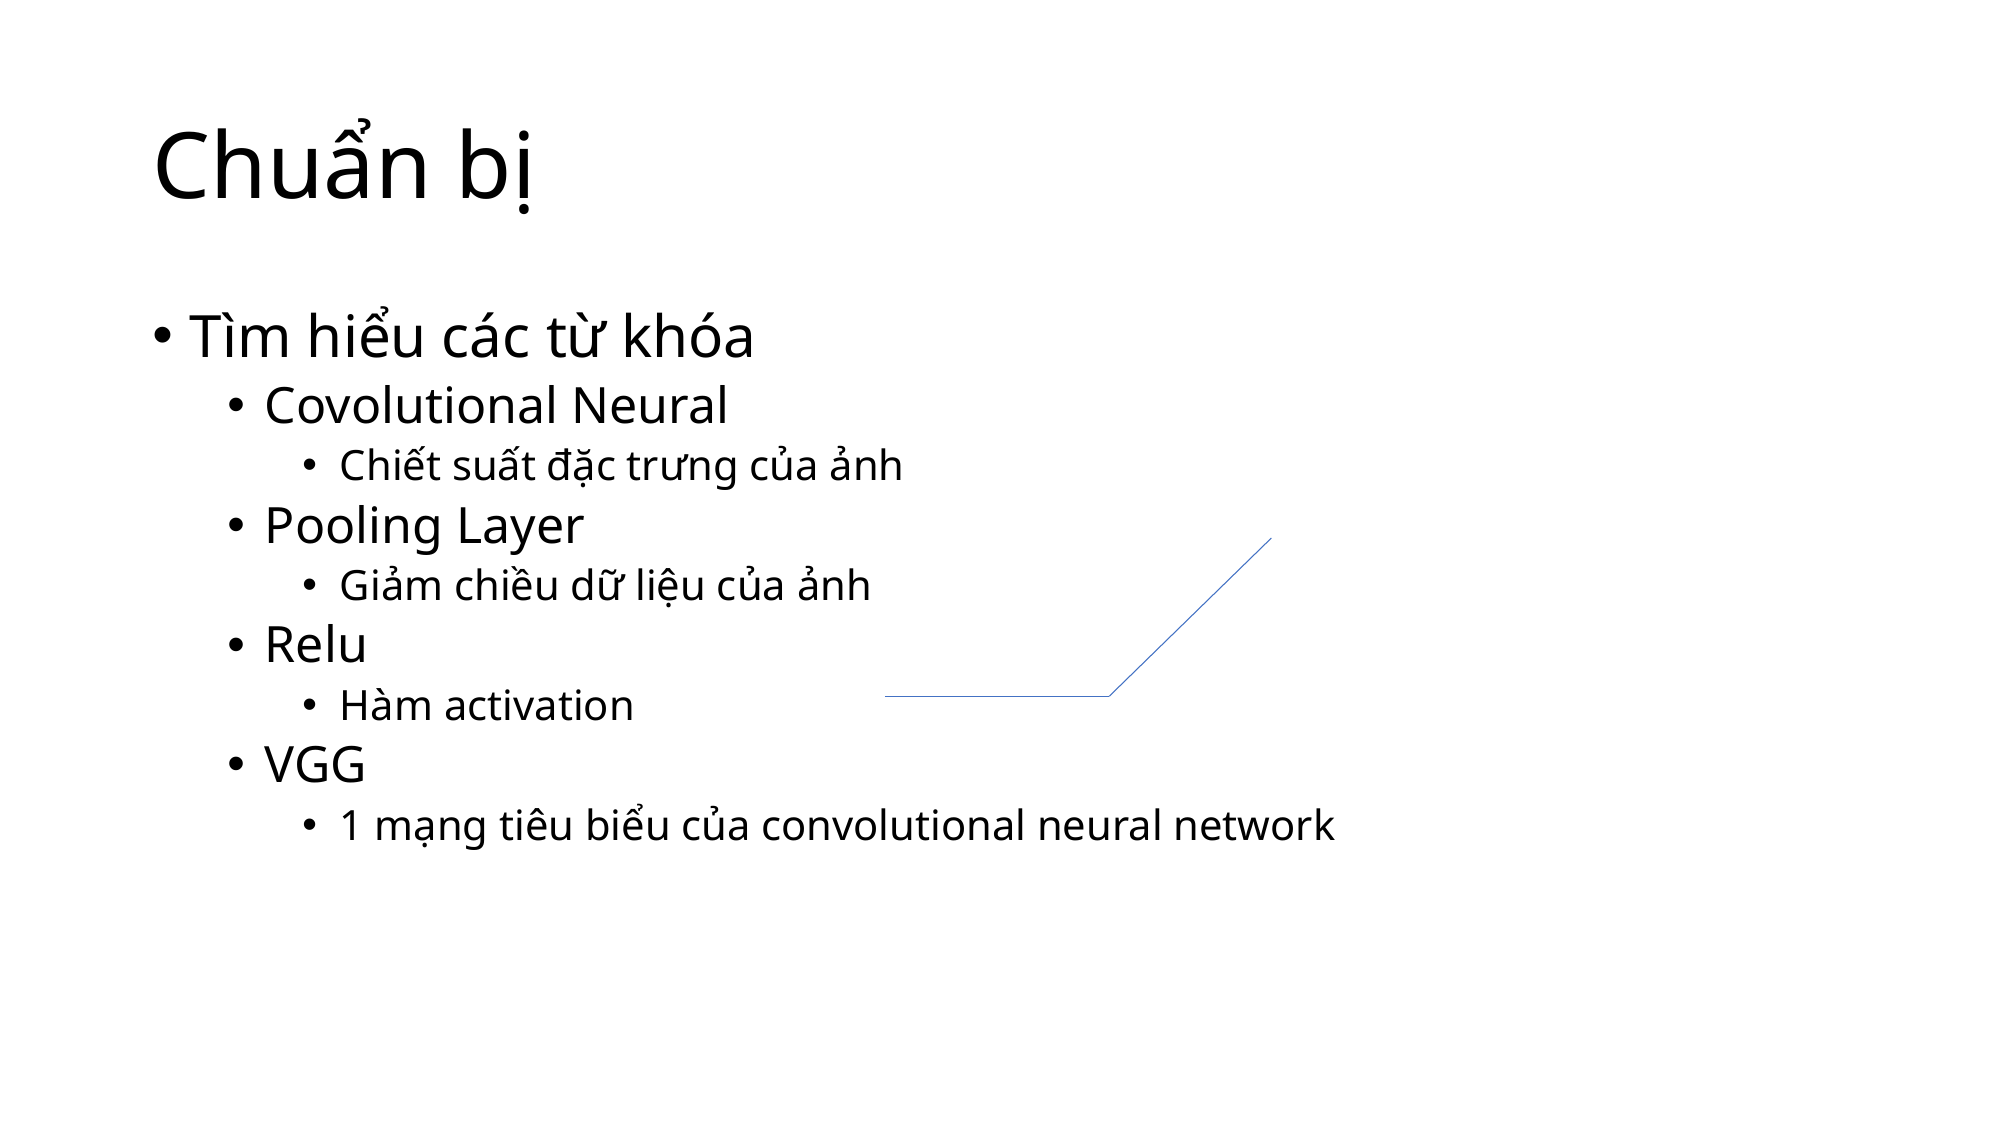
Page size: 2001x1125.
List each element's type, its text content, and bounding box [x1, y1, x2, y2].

list Tìm hiểu các từ khóa Covolutional Neural Chiết suất đặc trưng của ảnh Pooling Layer Giảm chiều dữ liệu của ảnh Relu Hàm activation VGG 1 mạng tiêu biểu của convolutional neural network [137, 299, 1863, 1014]
title Chuẩn bị [137, 59, 1863, 278]
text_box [1109, 537, 1272, 697]
